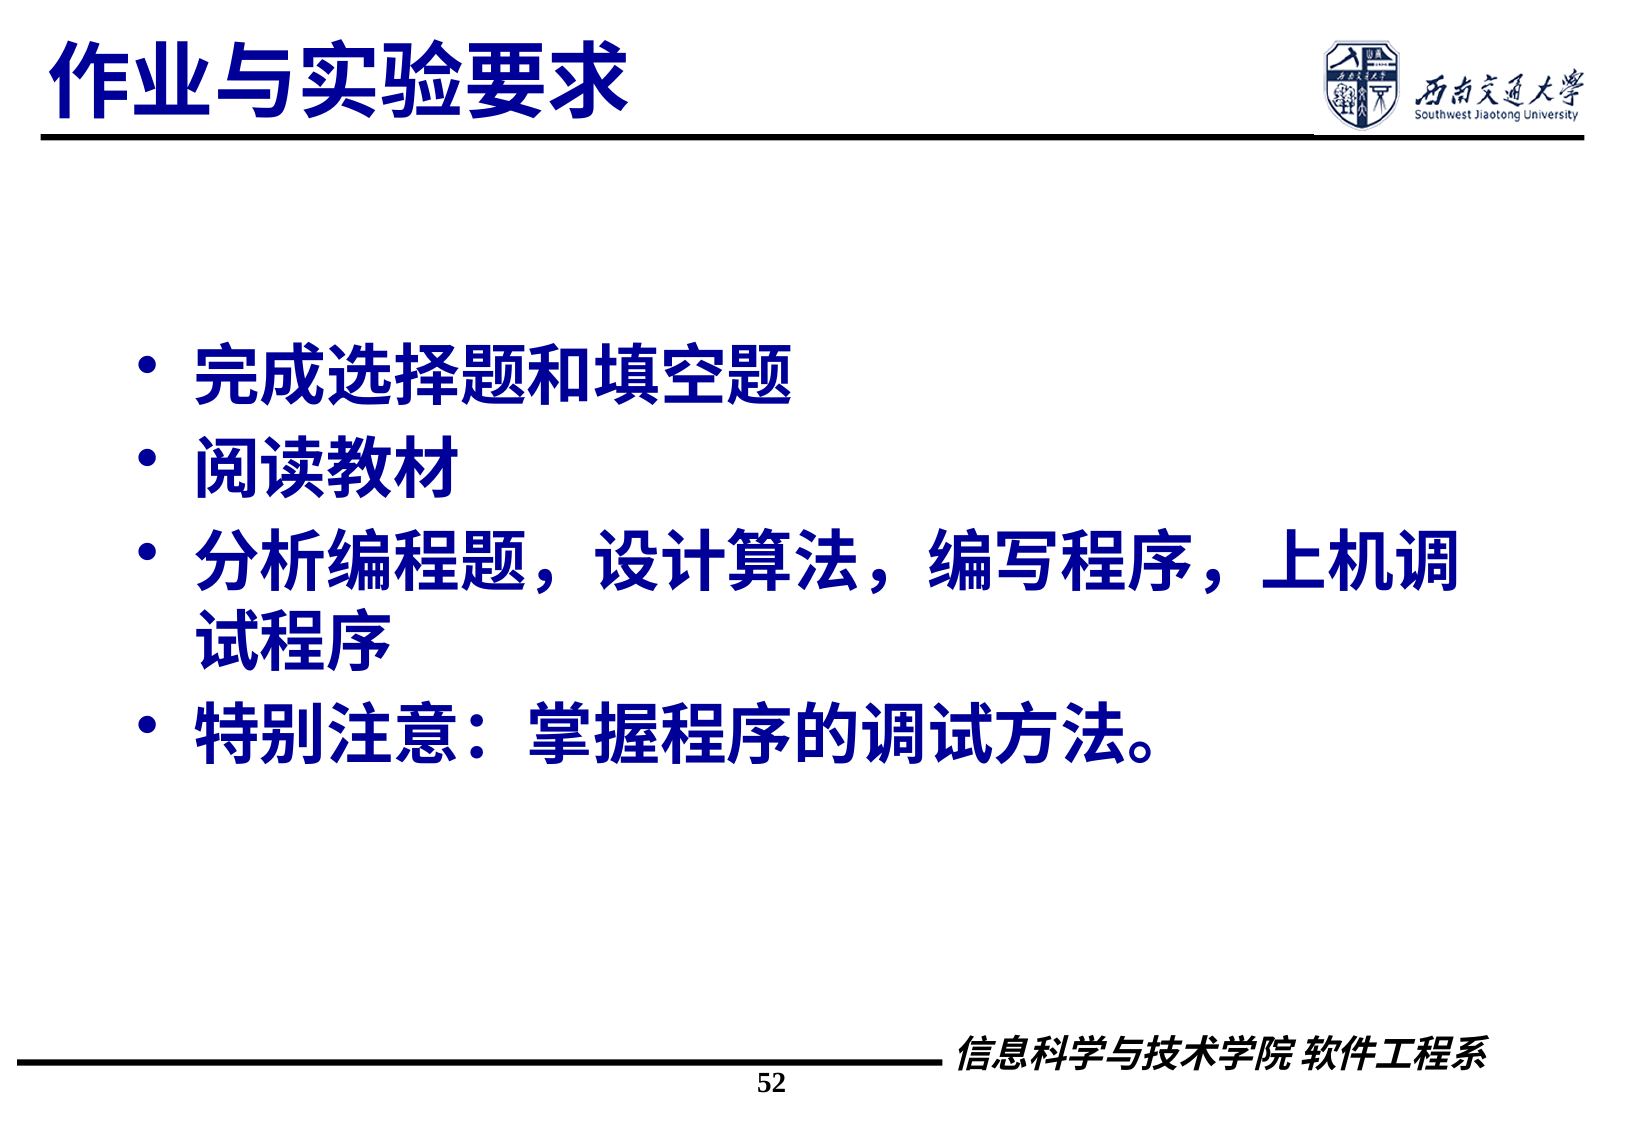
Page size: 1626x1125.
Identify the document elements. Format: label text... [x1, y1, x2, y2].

title 作业与实验要求 [32, 18, 1415, 138]
picture [1415, 49, 1595, 135]
footer 52 [514, 1056, 1030, 1107]
list 完成选择题和填空题 阅读教材 分析编程题，设计算法，编写程序，上机调试程序 特别注意：掌握程序的调试方法。 [121, 324, 1504, 1000]
